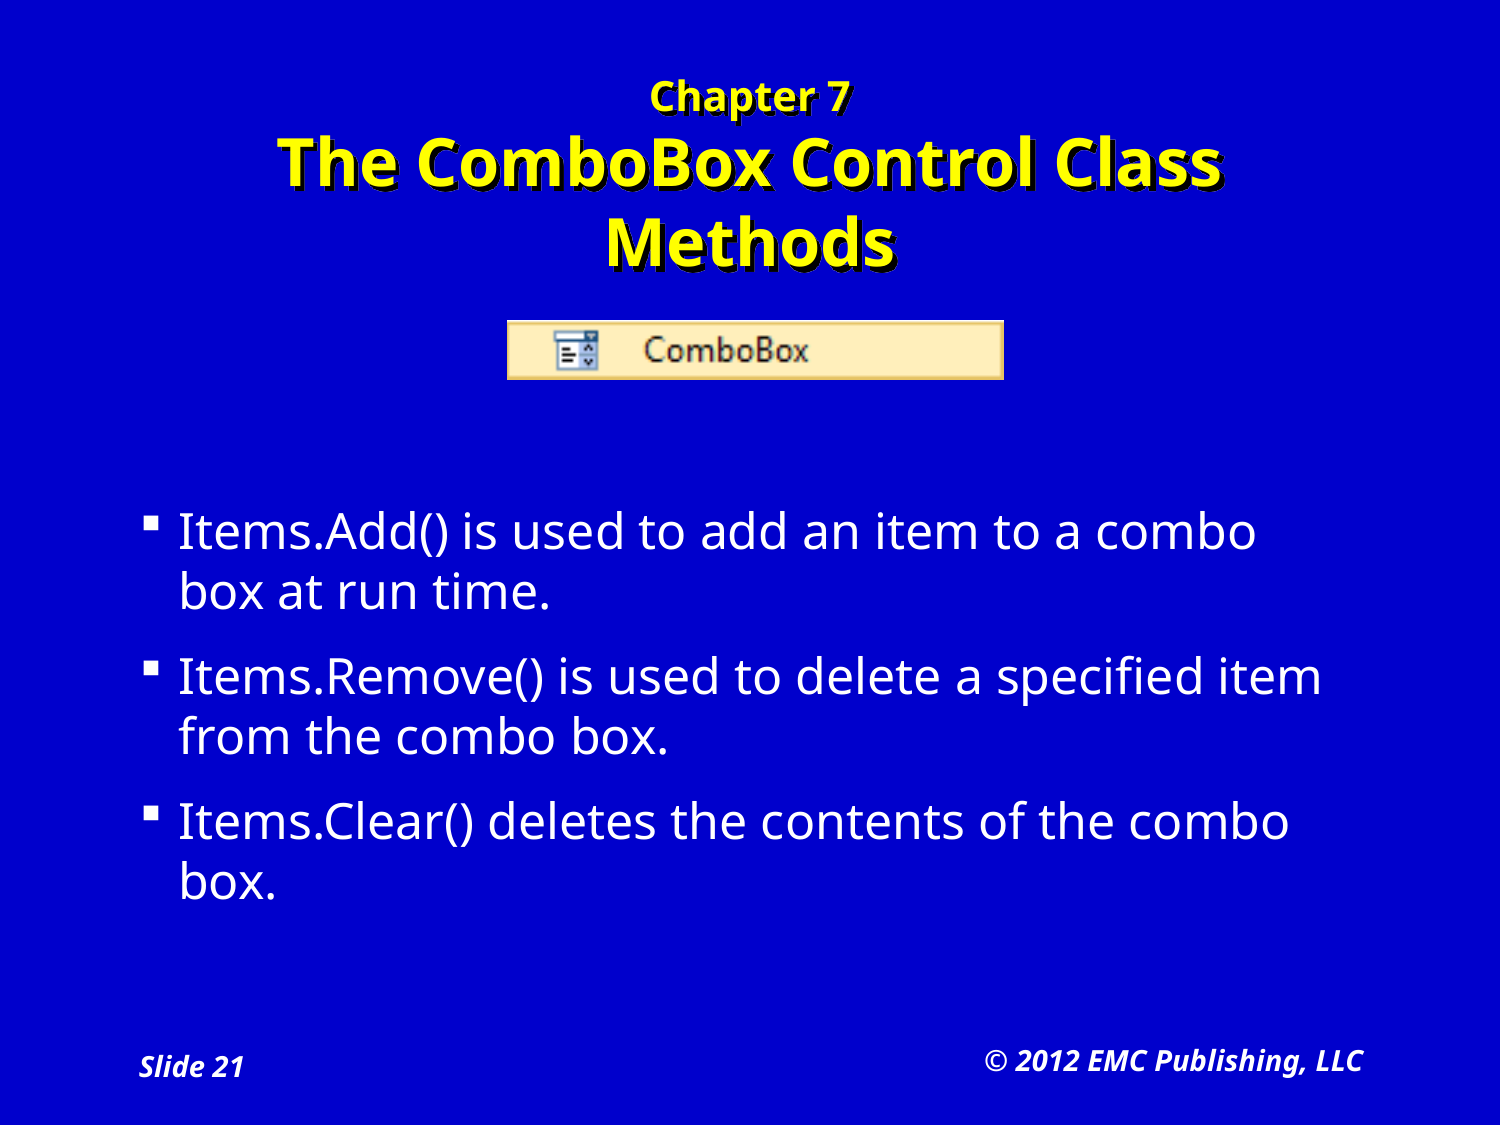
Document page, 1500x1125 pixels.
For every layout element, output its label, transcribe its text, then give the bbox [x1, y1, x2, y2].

footer © 2012 EMC Publishing, LLC [885, 1037, 1379, 1091]
slide_number Slide 21 [123, 1040, 474, 1091]
title Chapter 7 The ComboBox Control Class Methods [112, 62, 1388, 293]
picture [507, 320, 1004, 380]
text_box Items.Add() is used to add an item to a combo box at run time. Items.Remove() is used to delete a specified item from the combo box. Items.Clear() deletes the contents of the combo box. [124, 492, 1364, 918]
